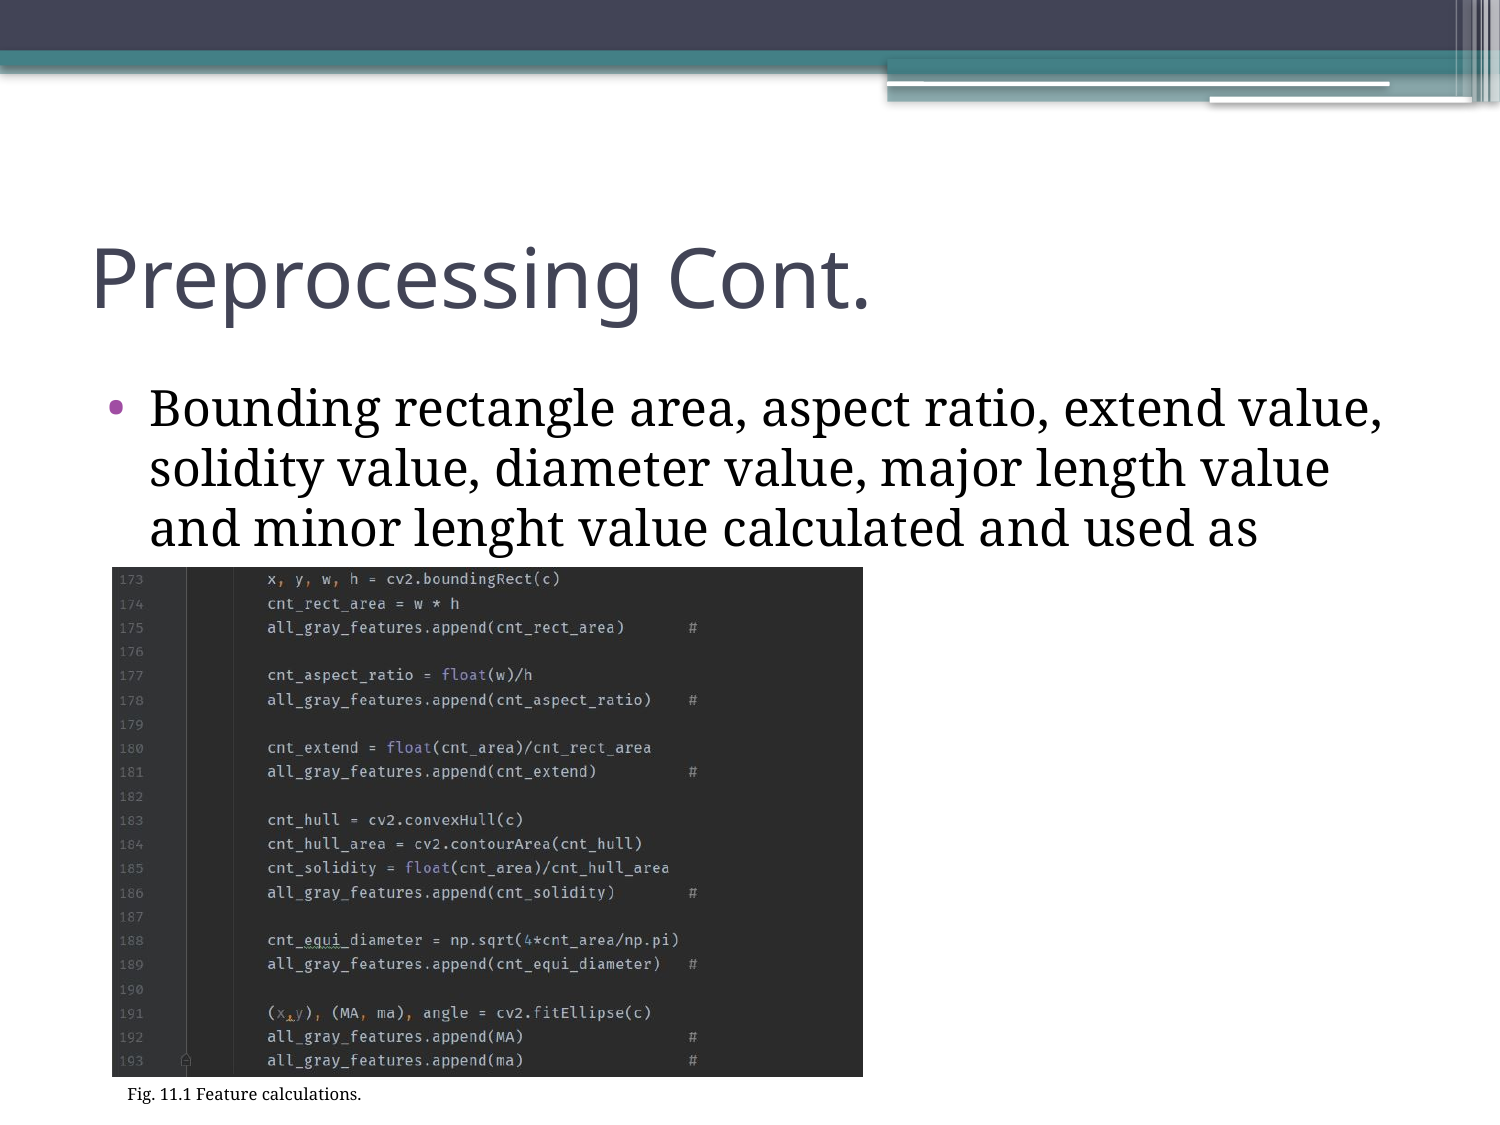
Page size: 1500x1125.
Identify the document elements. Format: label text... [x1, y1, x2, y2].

title Preprocessing Cont. [75, 187, 1425, 363]
text_box Fig. 11.1 Feature calculations. [112, 1085, 863, 1112]
list Bounding rectangle area, aspect ratio, extend value, solidity value, diameter value, major length value and minor lenght value calculated and used as features. [75, 368, 1425, 1079]
picture [112, 567, 863, 1077]
